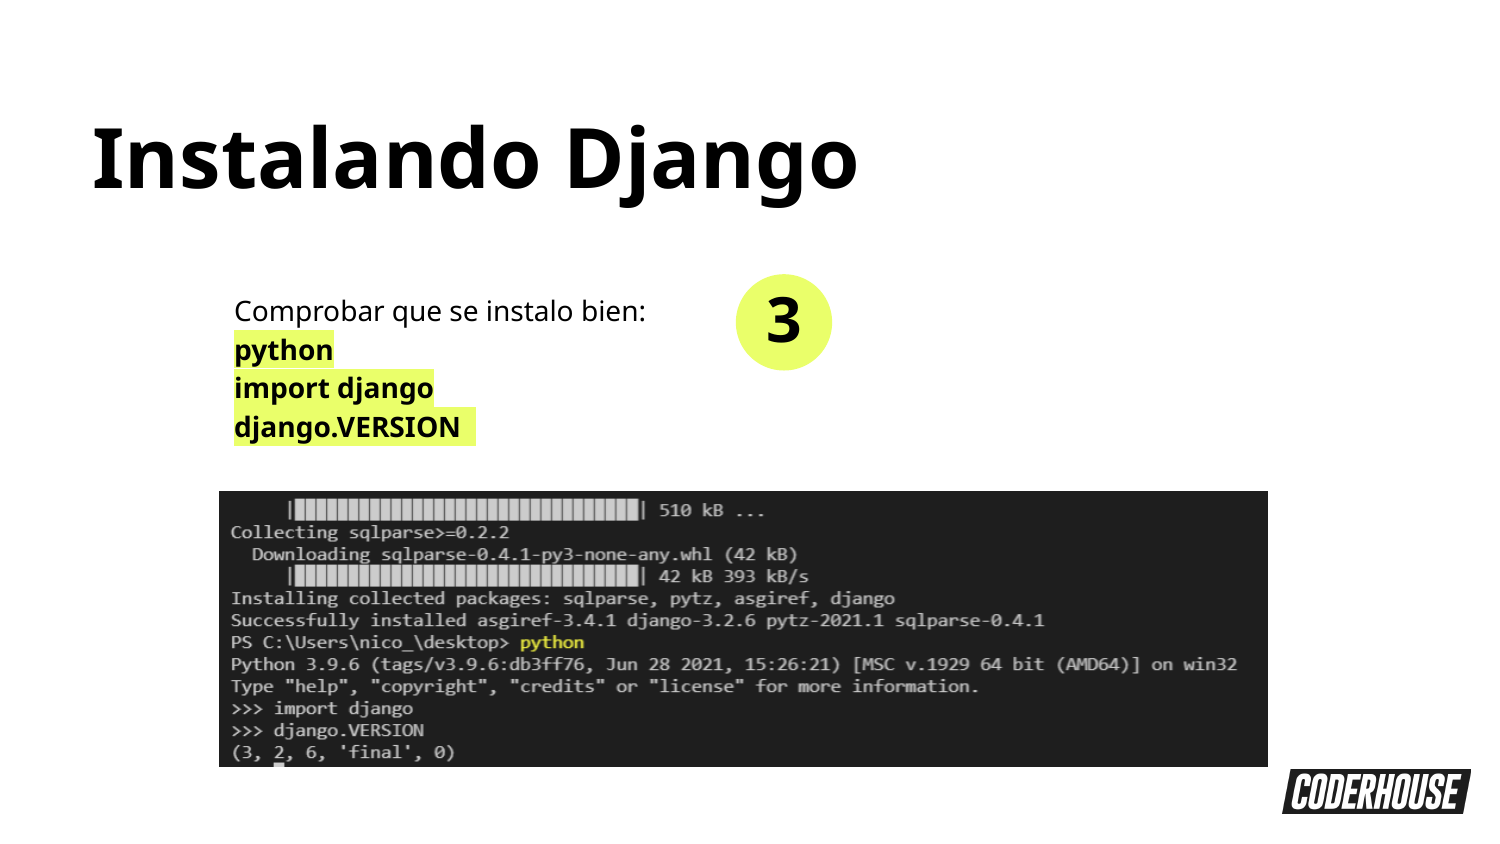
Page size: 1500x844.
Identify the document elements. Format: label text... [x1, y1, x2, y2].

text_box Comprobar que se instalo bien: python import django django.VERSION [219, 273, 694, 489]
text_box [735, 272, 833, 372]
text_box Instalando Django [77, 101, 1414, 222]
picture [1281, 769, 1471, 814]
picture [218, 491, 1269, 767]
